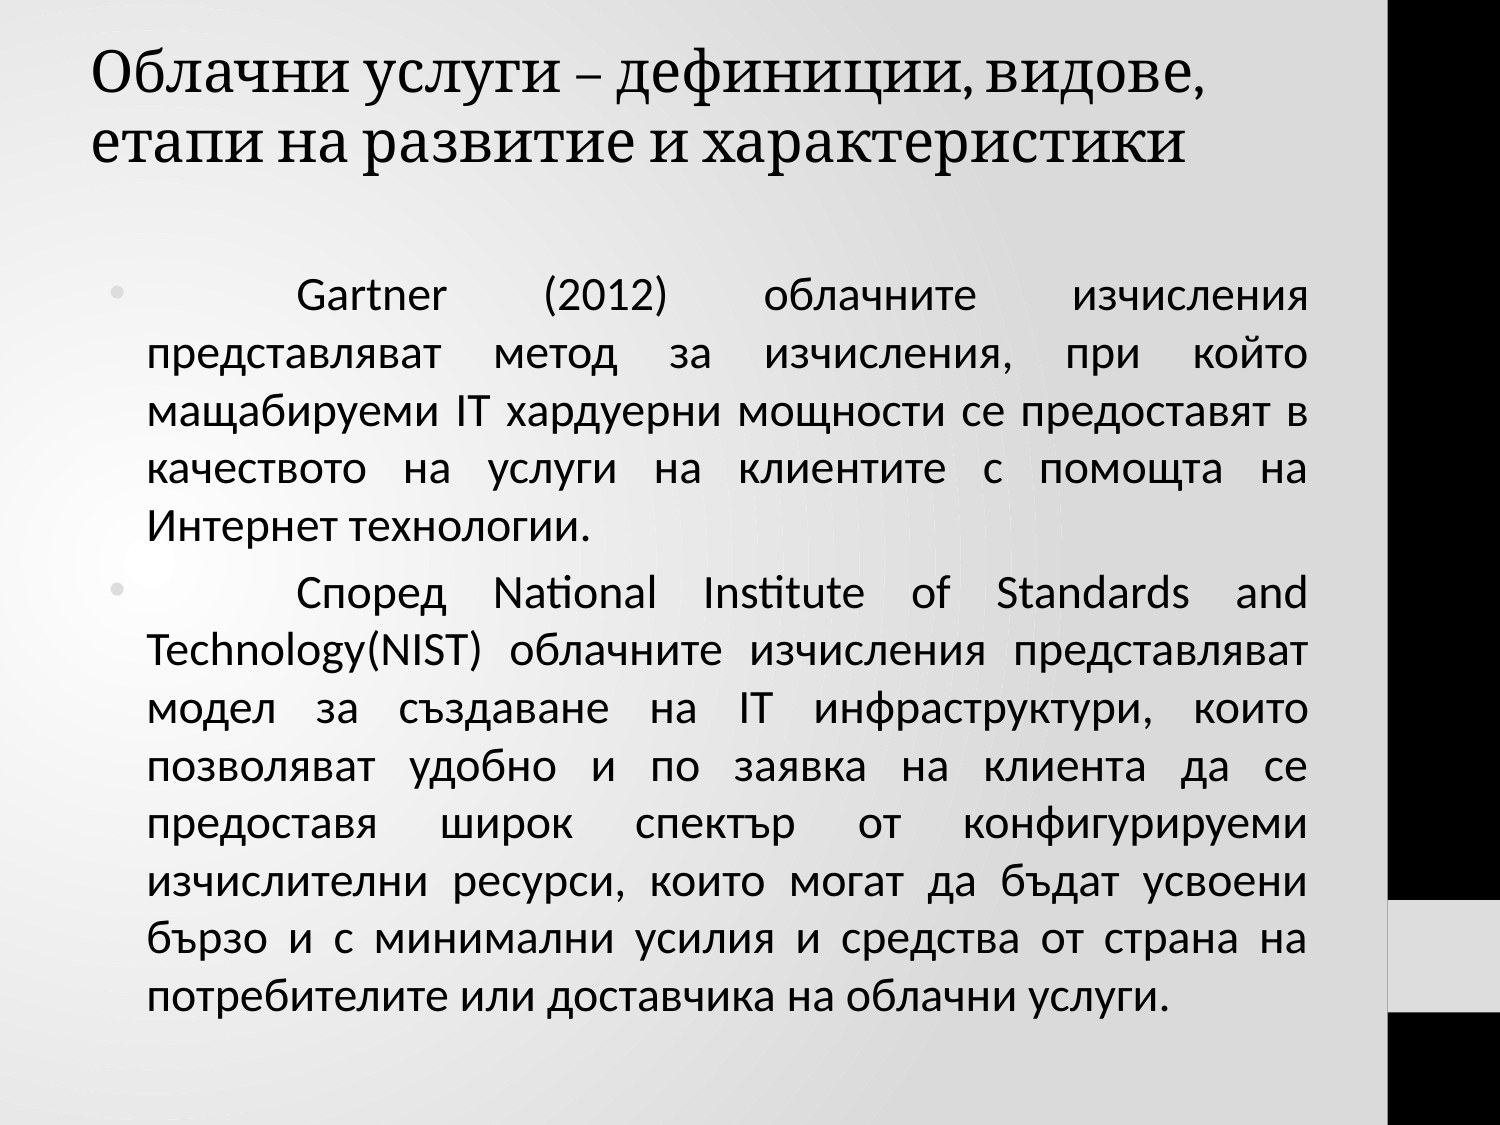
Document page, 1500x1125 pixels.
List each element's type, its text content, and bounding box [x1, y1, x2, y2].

title Облачни услуги – дефиниции, видове, етапи на развитие и характеристики [75, 45, 1325, 233]
list Gartner (2012) oблaчните изчисления представляват метод за изчисления, при който мащабируеми IT хардуерни мощности се предоставят в качеството на услуги на клиентите с помощта на Интернет технологии. Според National Institute of Standards and Technology(NIST) облачните изчисления представляват модел за създаване на IT инфраструктури, които позволяват удобно и по заявка на клиента да се предоставя широк спектър от конфигурируеми изчислителни ресурси, които могат да бъдат усвоени бързо и с минимални усилия и средства от страна на потребителите или доставчика на облачни услуги. [75, 255, 1325, 1043]
